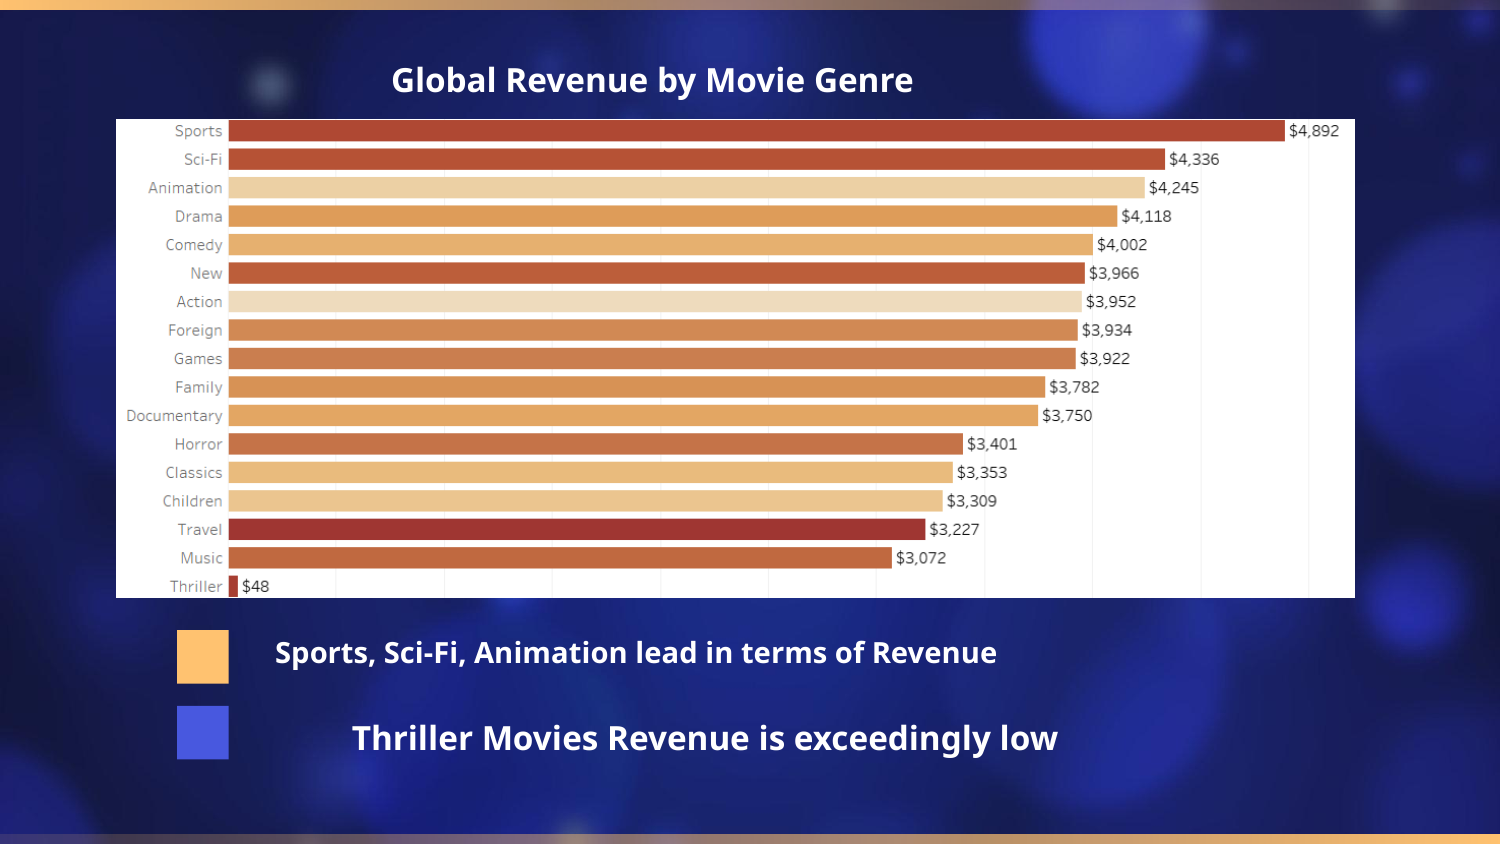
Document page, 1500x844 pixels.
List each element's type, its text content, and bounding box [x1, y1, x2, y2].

title Global Revenue by Movie Genre [376, 44, 1124, 117]
text_box [177, 705, 185, 760]
picture [0, 10, 1500, 834]
text_box [177, 630, 229, 684]
text_box Sports, Sci-Fi, Animation lead in terms of Revenue [260, 619, 1442, 689]
text_box Thriller Movies Revenue is exceedingly low [185, 702, 1227, 787]
